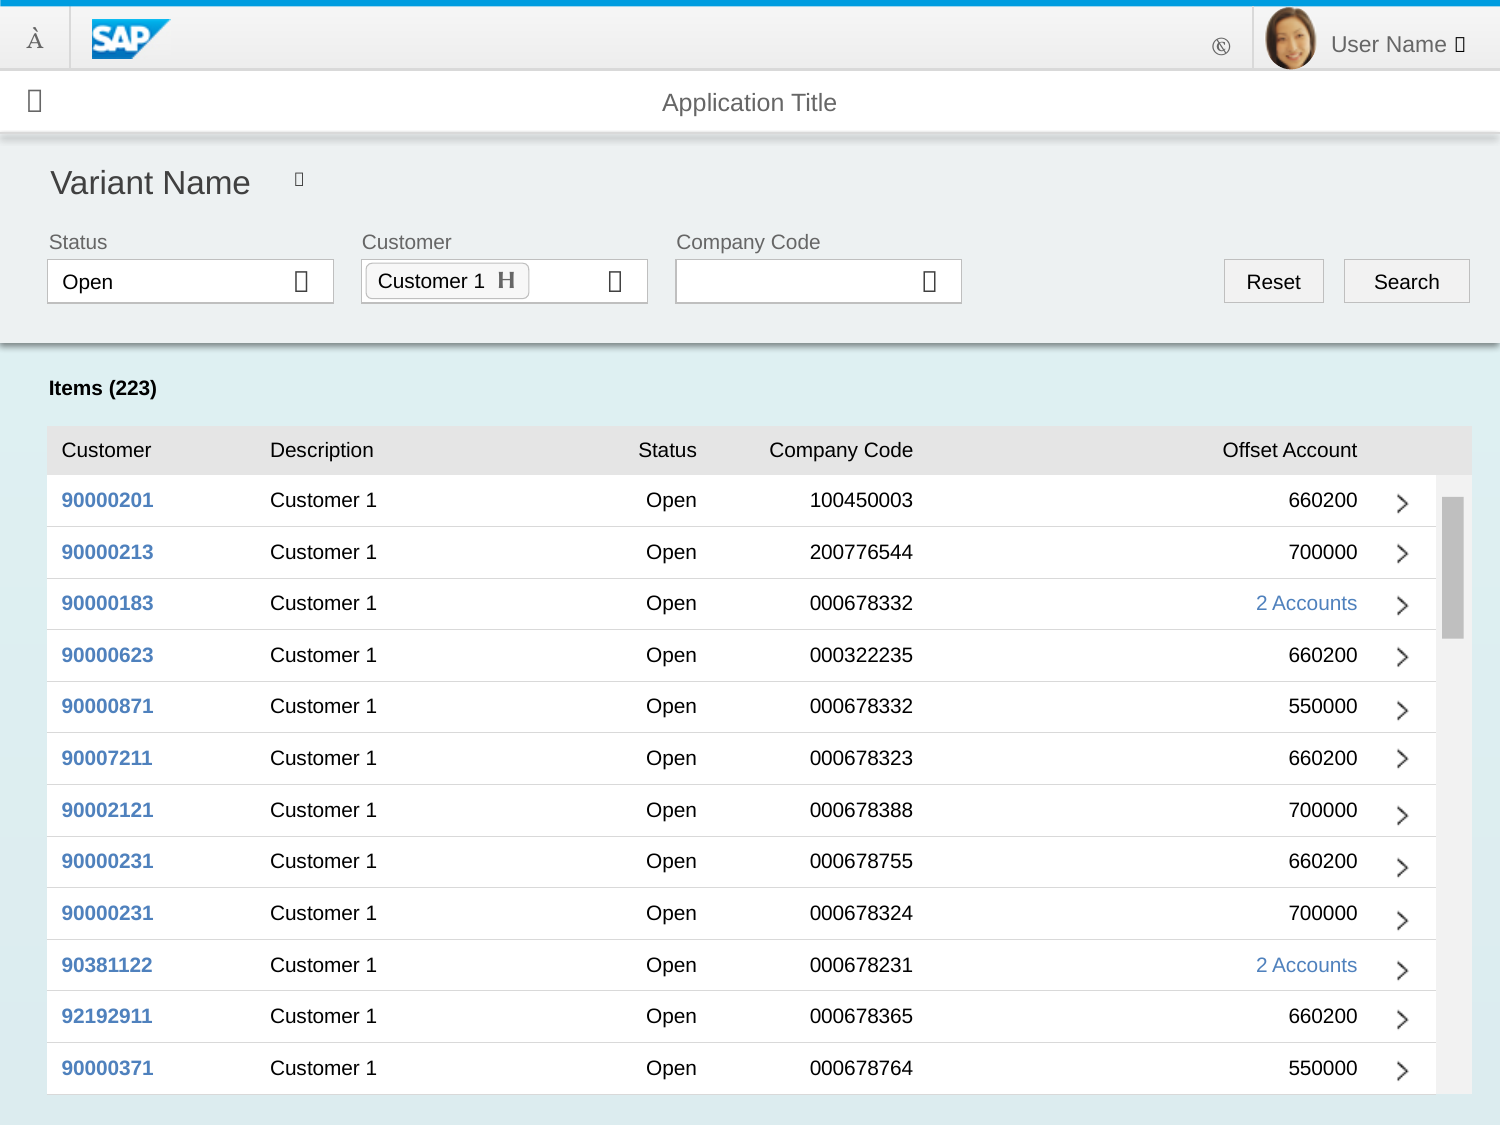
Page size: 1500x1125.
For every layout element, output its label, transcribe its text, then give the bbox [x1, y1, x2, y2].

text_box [0, 80, 1500, 132]
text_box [675, 255, 967, 308]
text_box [546, 255, 652, 308]
picture [1385, 794, 1423, 1105]
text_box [0, 0, 1500, 70]
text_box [362, 250, 542, 310]
text_box 15 [2, 135, 1498, 140]
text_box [0, 142, 1500, 1125]
picture [1385, 483, 1423, 792]
picture [1263, 7, 1318, 70]
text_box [50, 161, 424, 203]
